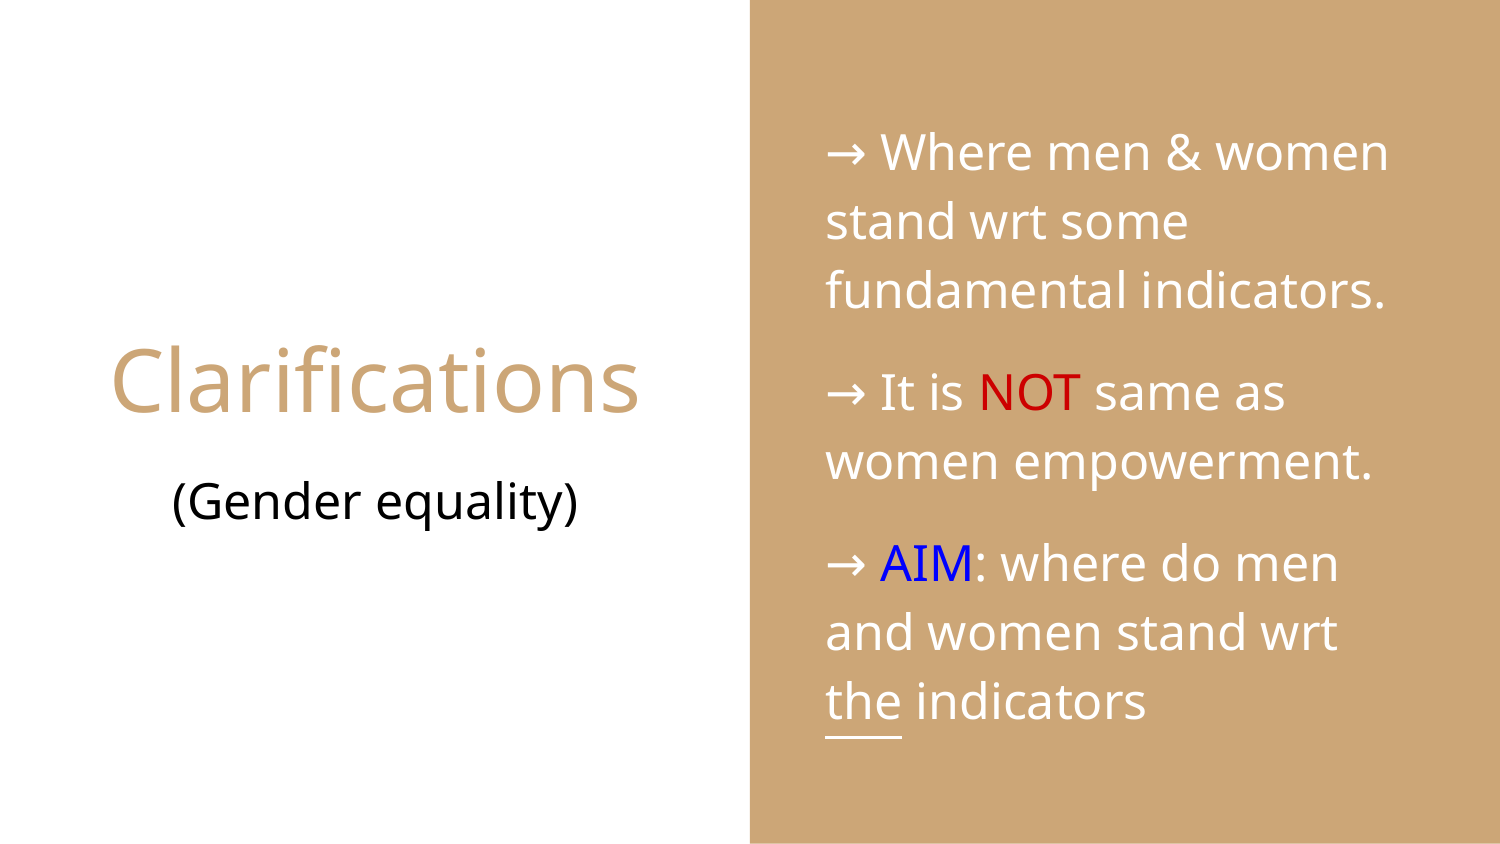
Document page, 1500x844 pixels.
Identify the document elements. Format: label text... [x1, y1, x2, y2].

subtitle (Gender equality) [43, 454, 708, 713]
title Clarifications [43, 152, 708, 446]
list → Where men & women stand wrt some fundamental indicators. → It is NOT same as women empowerment. → AIM: where do men and women stand wrt the indicators [810, 34, 1440, 807]
